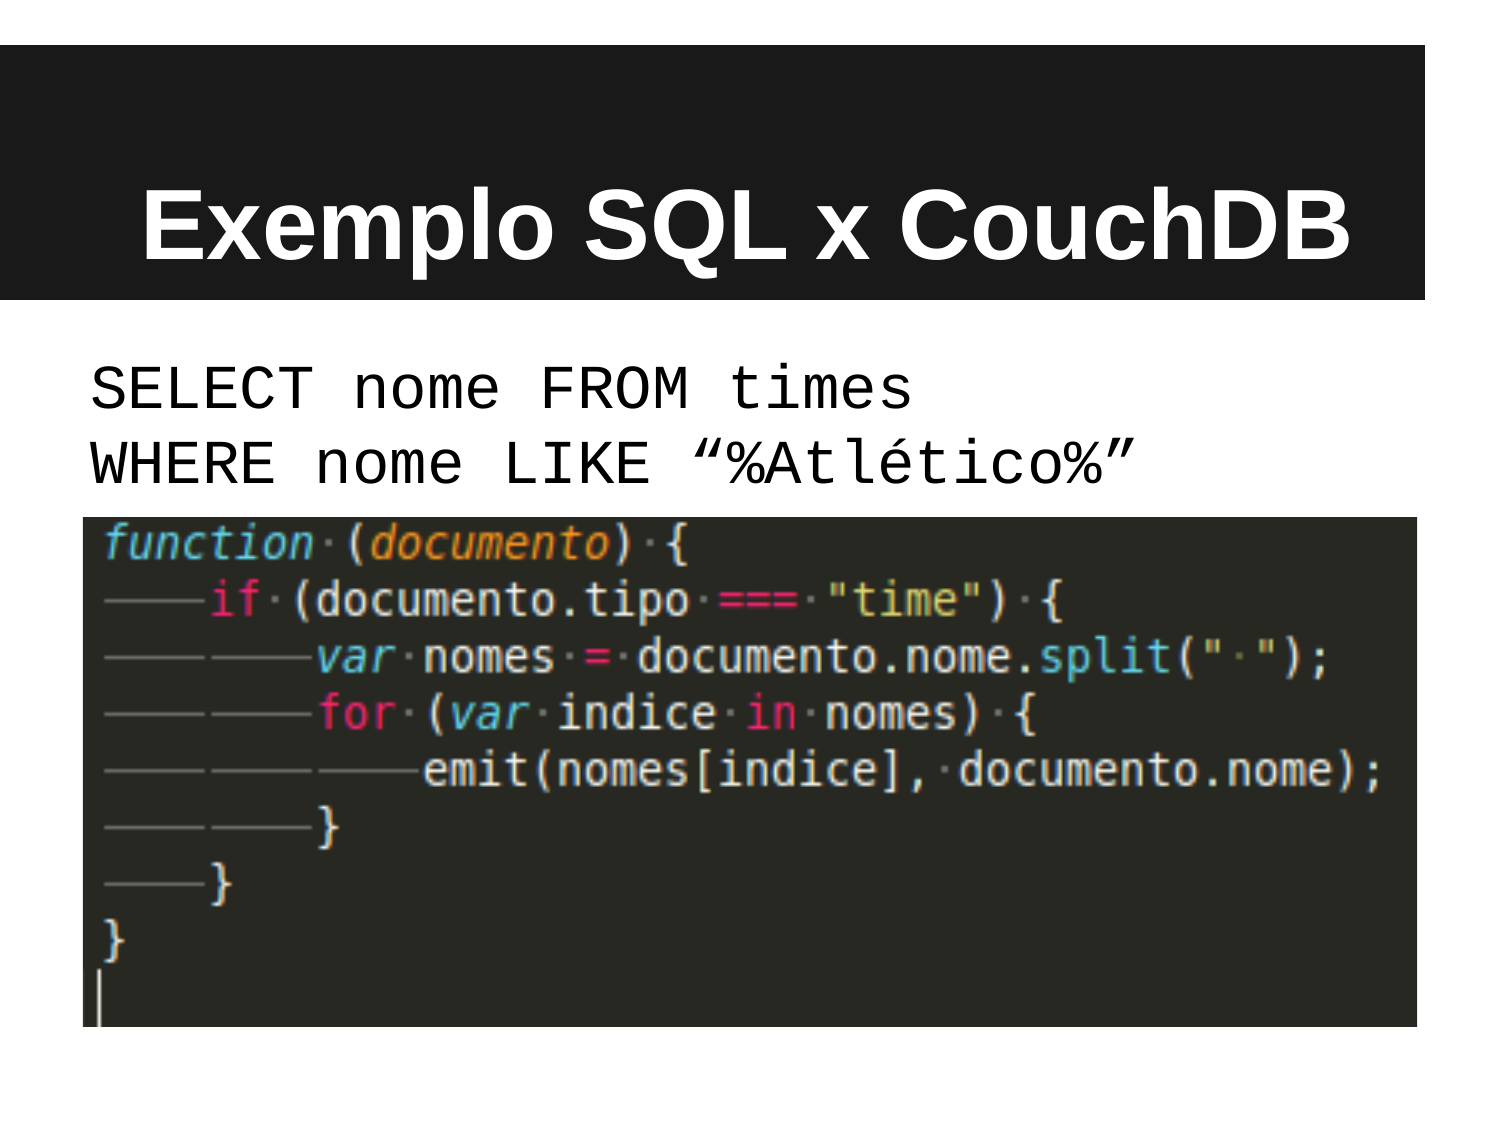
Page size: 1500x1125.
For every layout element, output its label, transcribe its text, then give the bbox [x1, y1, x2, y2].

list SELECT nome FROM times WHERE nome LIKE “%Atlético%” /futebol/_design/futebol/_view/timesComIndiceParteDoNome?key="Atlético" [75, 330, 1425, 1089]
text_box [82, 517, 1418, 1027]
title Exemplo SQL x CouchDB [75, 45, 1425, 295]
